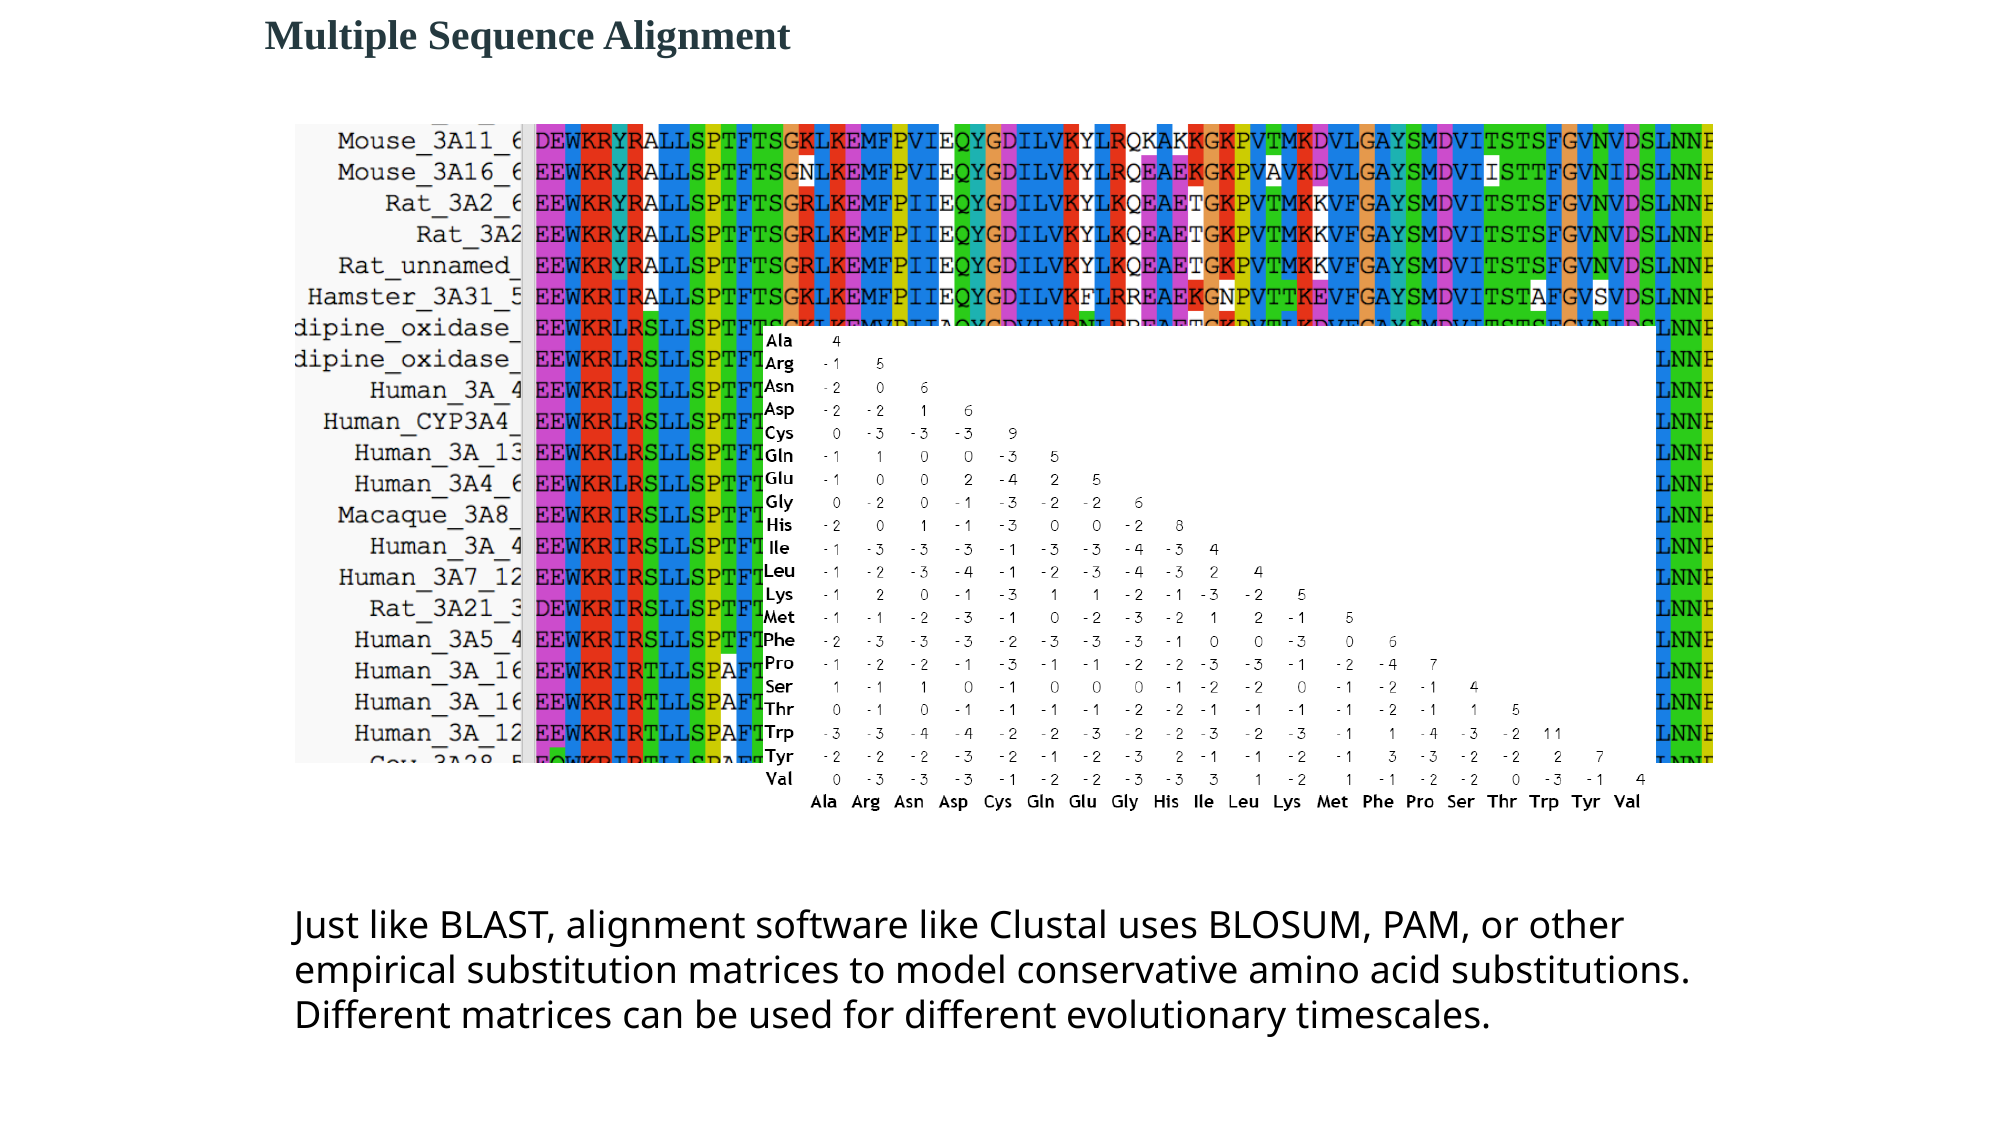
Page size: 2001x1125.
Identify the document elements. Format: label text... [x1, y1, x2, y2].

text_box Multiple Sequence Alignment [249, 0, 1525, 71]
text_box Just like BLAST, alignment software like Clustal uses BLOSUM, PAM, or other empirical substitution matrices to model conservative amino acid substitutions. Different matrices can be used for different evolutionary timescales. [279, 893, 1733, 1043]
picture [295, 124, 1713, 819]
